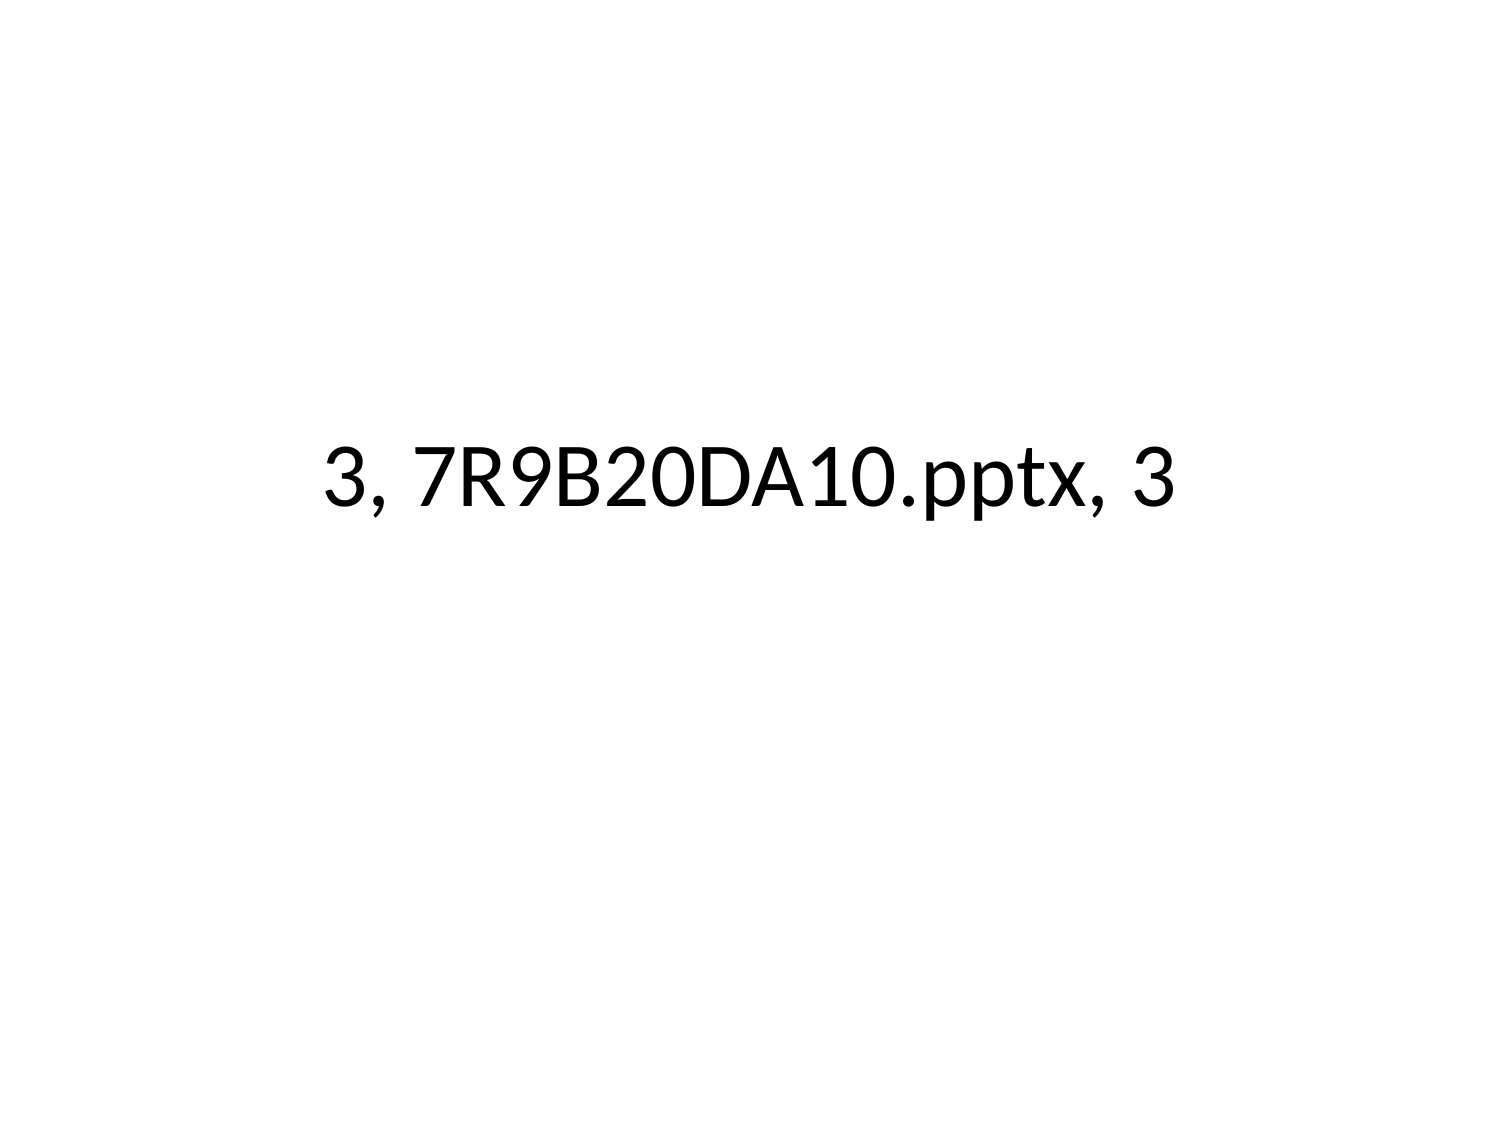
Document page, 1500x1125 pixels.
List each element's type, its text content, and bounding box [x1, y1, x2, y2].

title 3, 7R9B20DA10.pptx, 3 [112, 349, 1388, 591]
